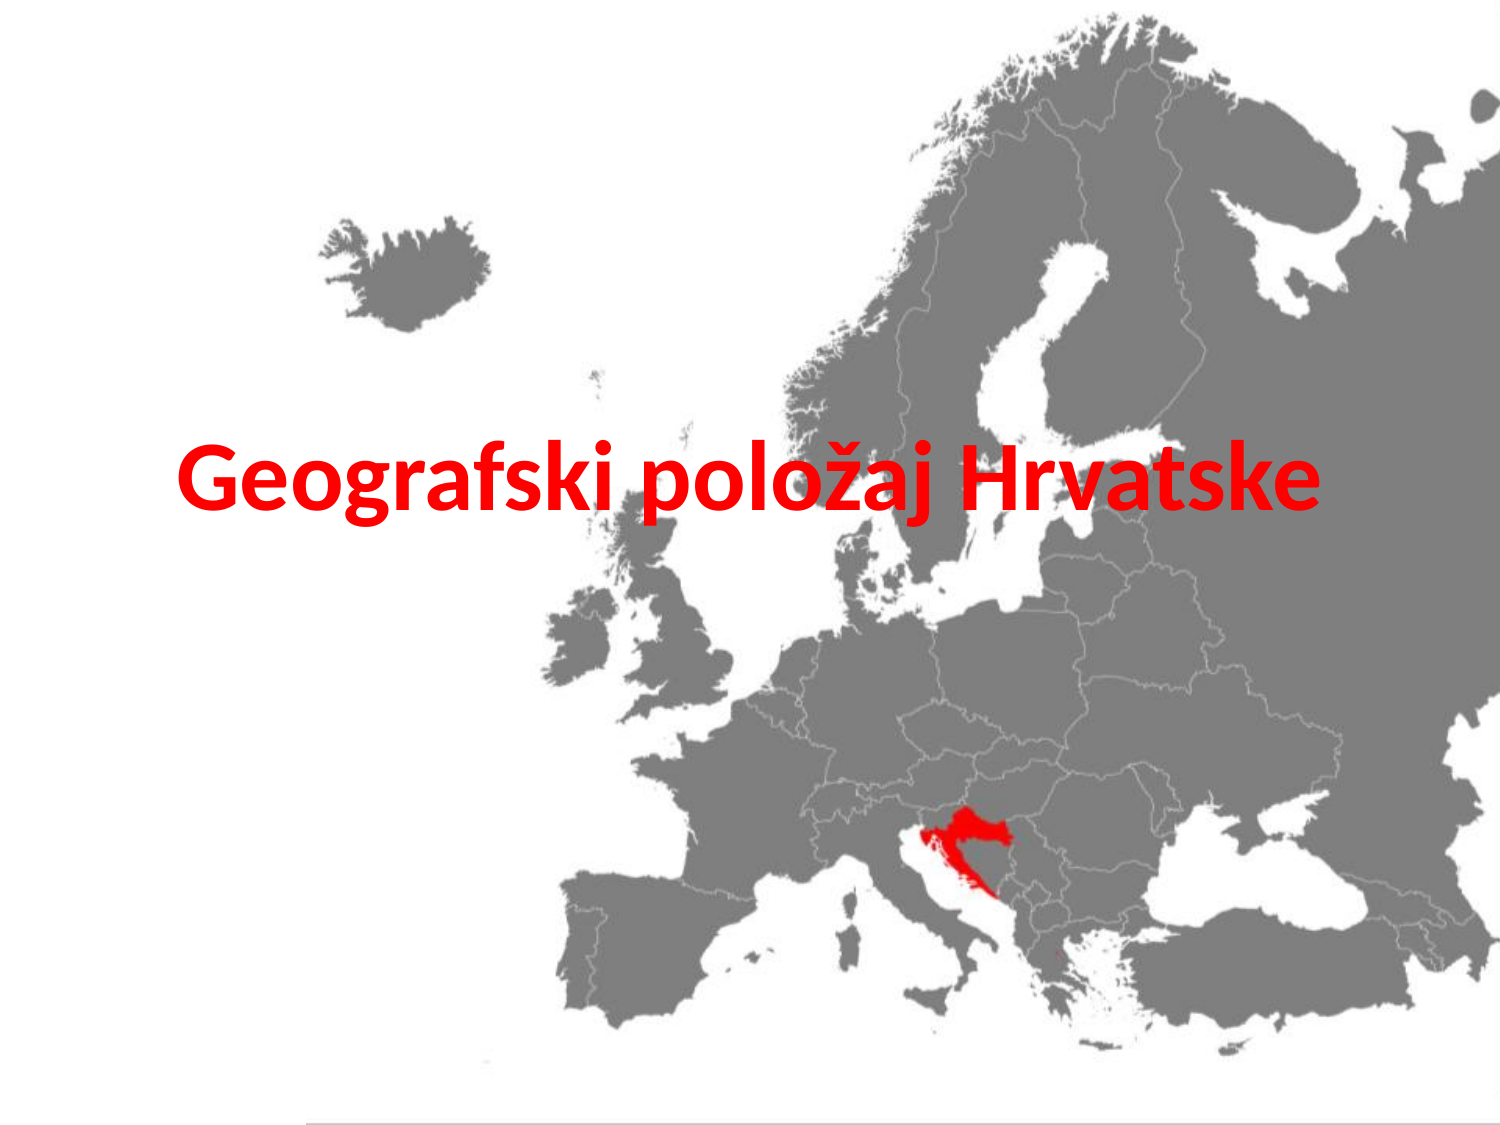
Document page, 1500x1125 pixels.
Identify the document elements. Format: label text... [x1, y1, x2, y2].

picture [306, 0, 1500, 1125]
title Geografski položaj Hrvatske [112, 349, 301, 591]
